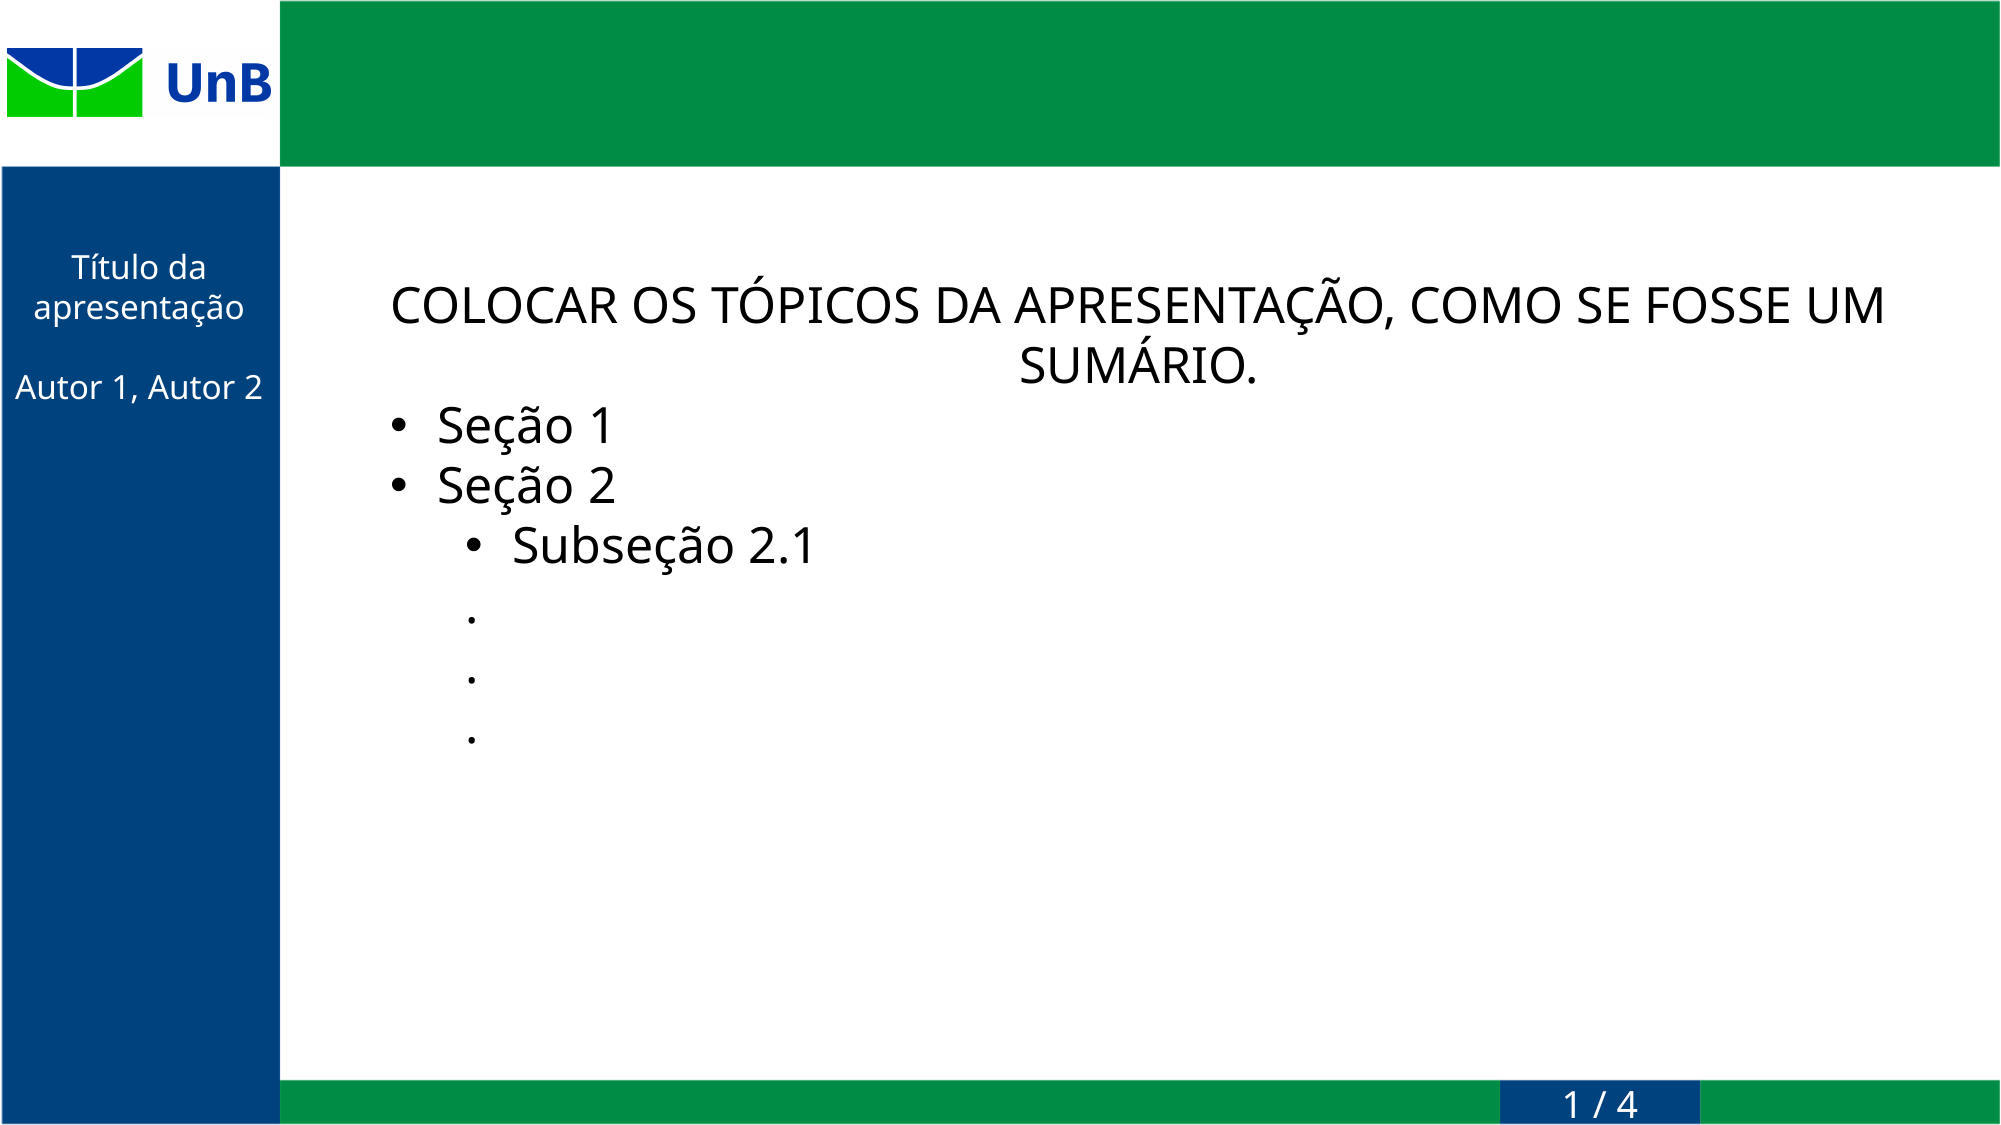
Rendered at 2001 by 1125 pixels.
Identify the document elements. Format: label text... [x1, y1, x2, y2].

text_box Título da apresentação Autor 1, Autor 2 [0, 238, 279, 414]
text_box 1 / 4 [1499, 1081, 1701, 1125]
text_box COLOCAR OS TÓPICOS DA APRESENTAÇÃO, COMO SE FOSSE UM SUMÁRIO. Seção 1 Seção 2 Subseção 2.1 . . . [375, 266, 1903, 762]
picture [0, 0, 2001, 1125]
